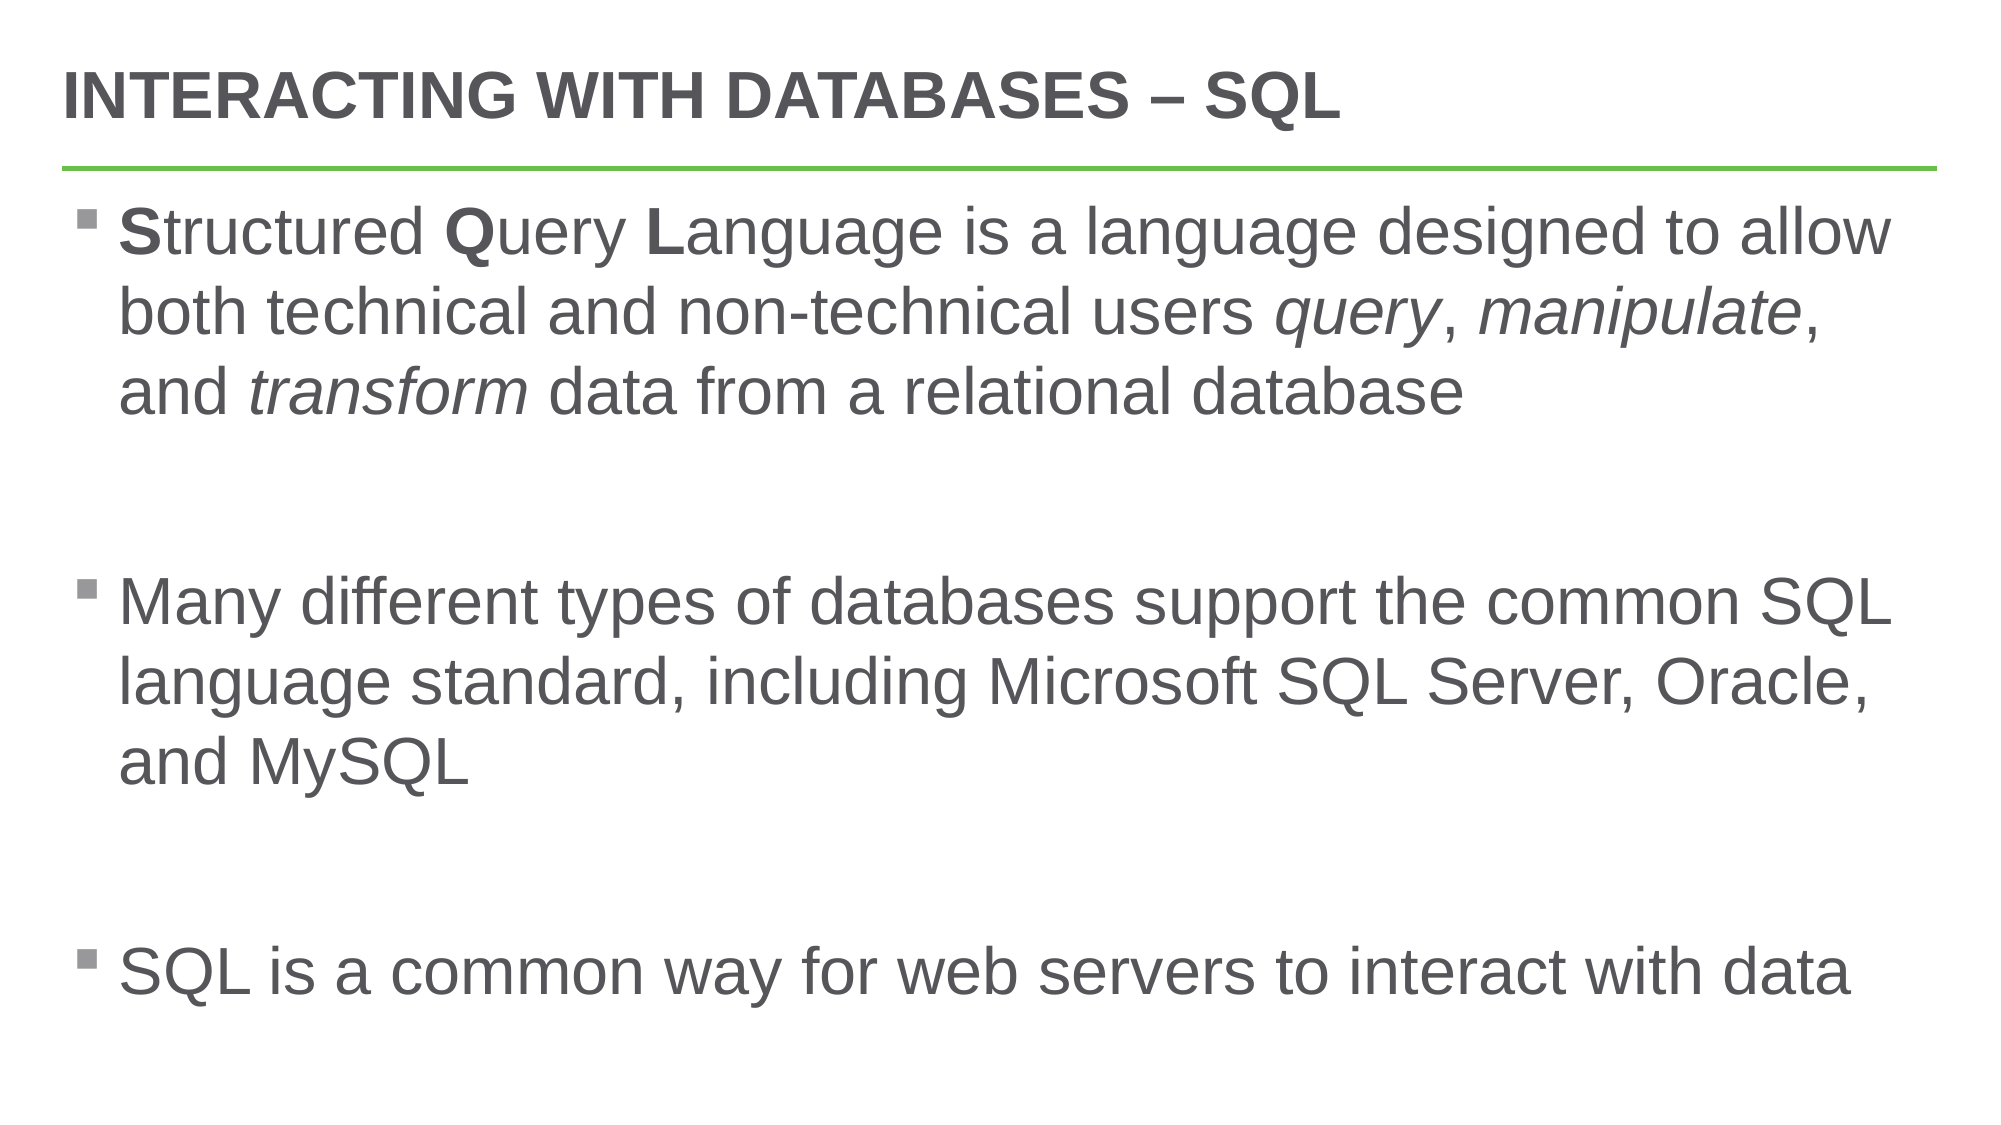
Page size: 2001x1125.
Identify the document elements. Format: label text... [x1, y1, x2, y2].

list Structured Query Language is a language designed to allow both technical and non-technical users query, manipulate, and transform data from a relational database Many different types of databases support the common SQL language standard, including Microsoft SQL Server, Oracle, and MySQL SQL is a common way for web servers to interact with data [62, 187, 1938, 1050]
title Interacting with DatabaseS – SQL [62, 37, 1938, 150]
